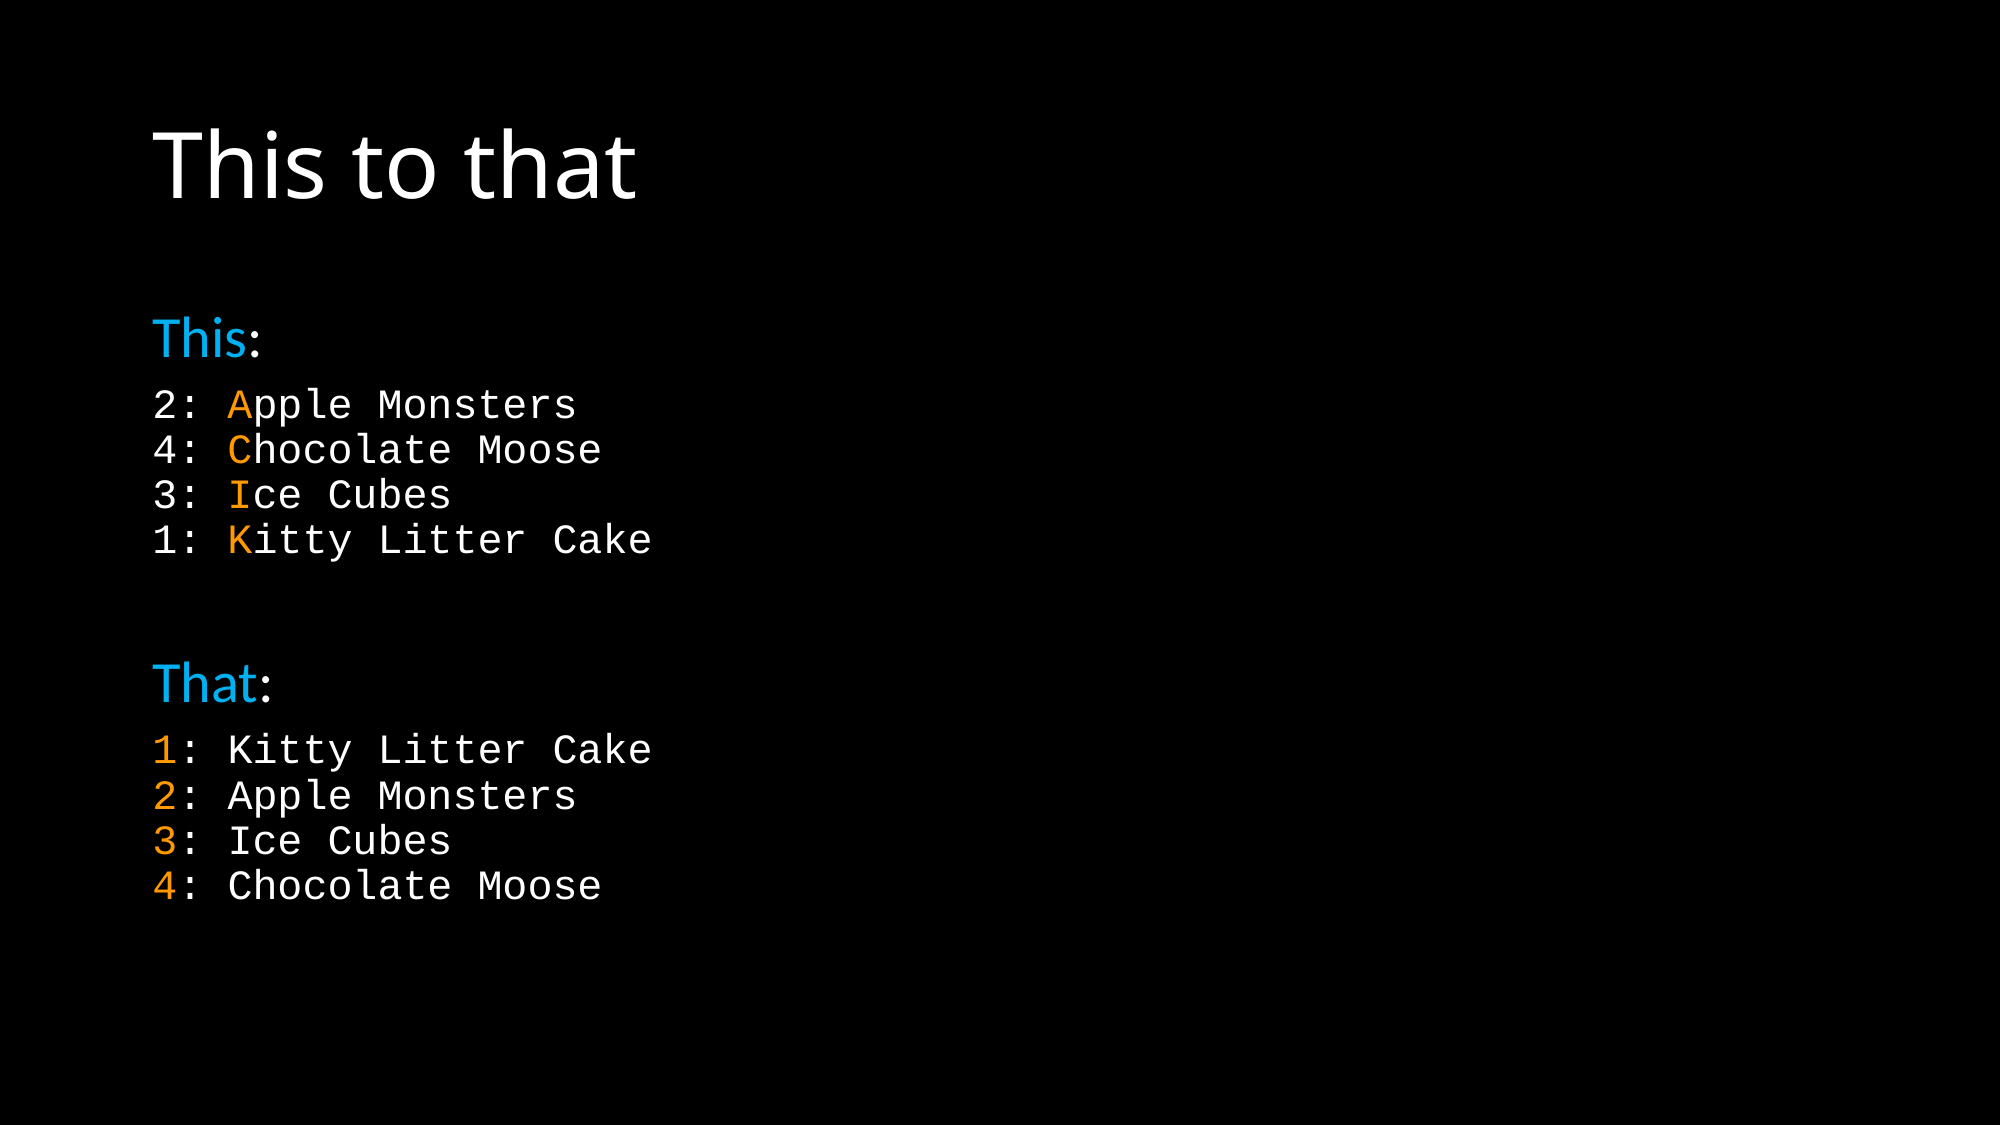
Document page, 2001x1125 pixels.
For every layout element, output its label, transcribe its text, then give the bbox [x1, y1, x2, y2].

list This: 2: Apple Monsters 4: Chocolate Moose 3: Ice Cubes 1: Kitty Litter Cake That: 1: Kitty Litter Cake 2: Apple Monsters 3: Ice Cubes 4: Chocolate Moose [137, 299, 1303, 1014]
title This to that [137, 59, 1863, 278]
